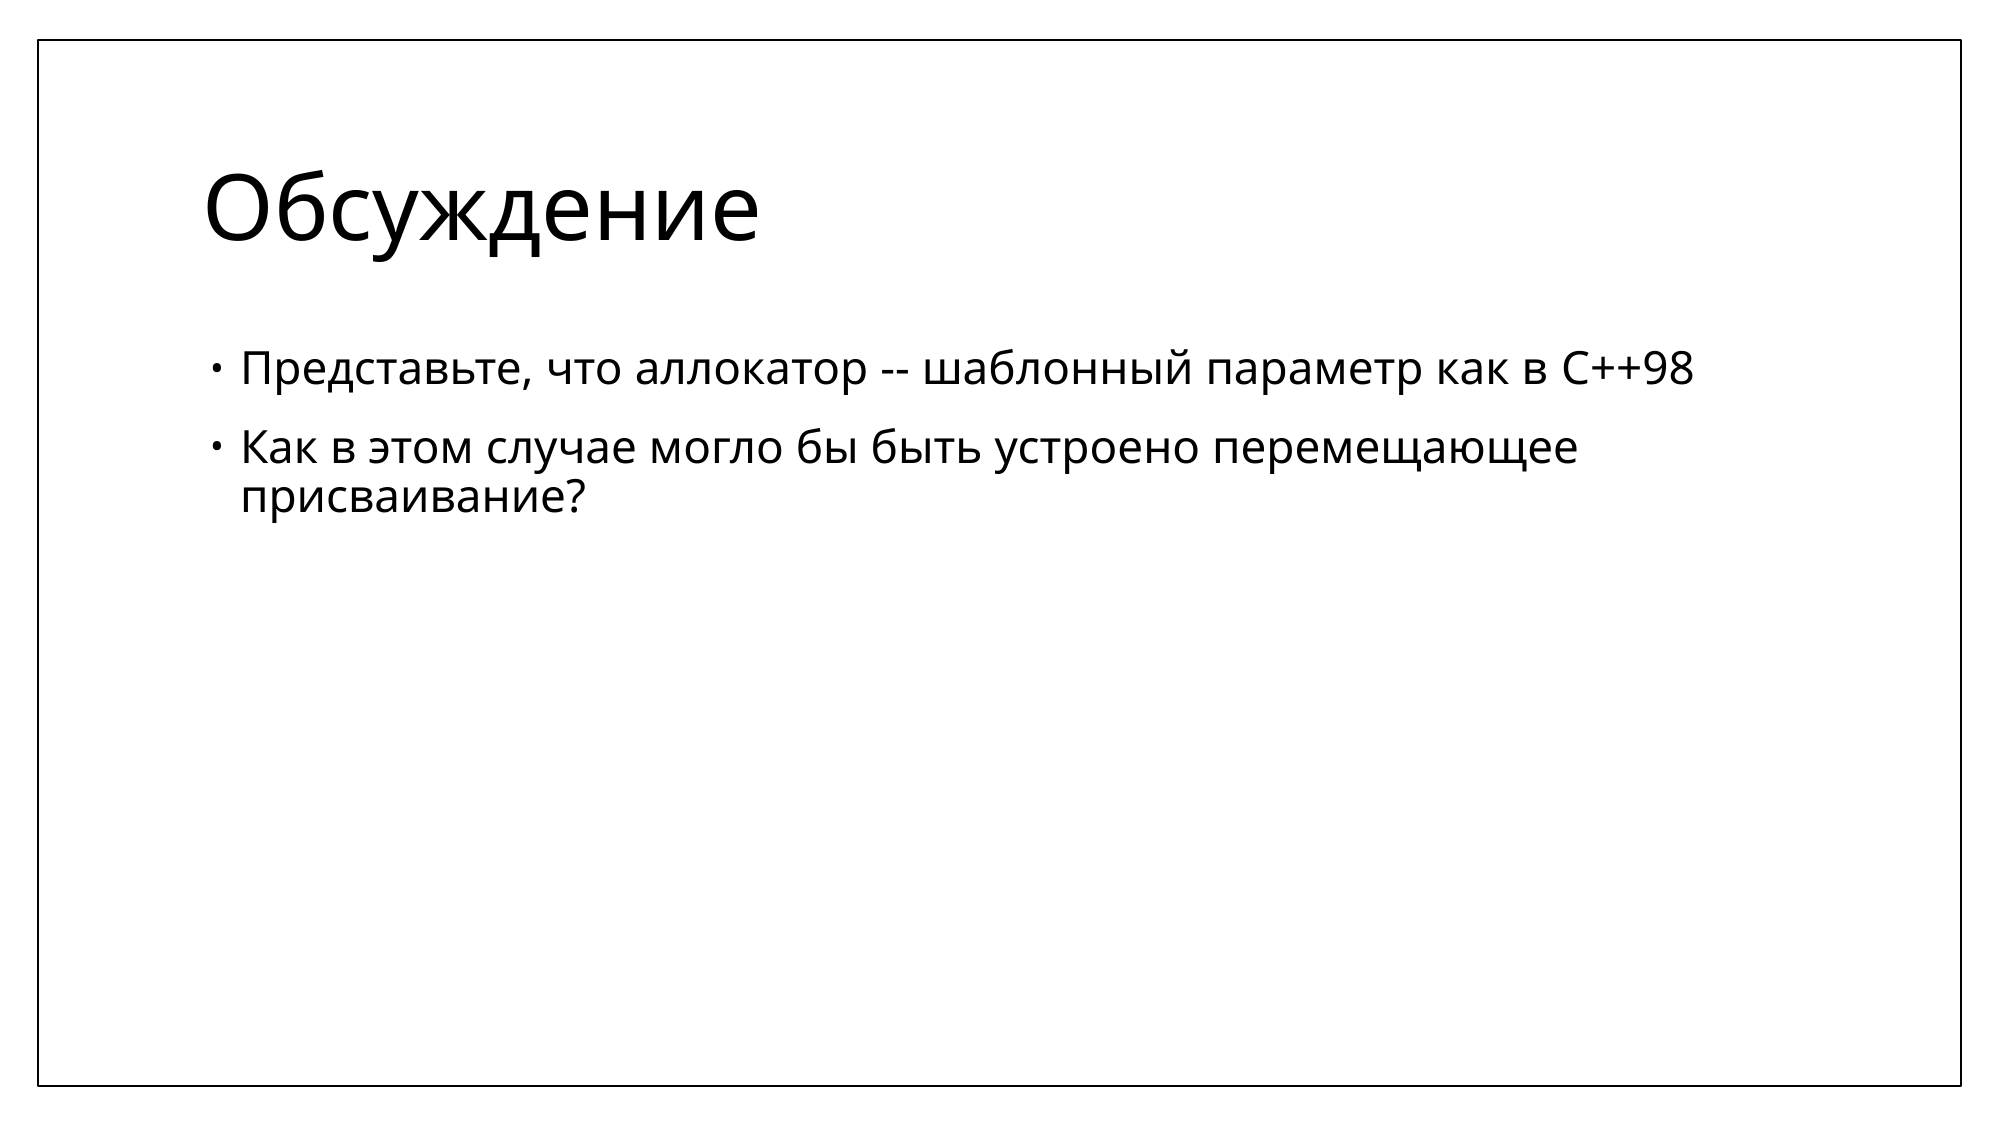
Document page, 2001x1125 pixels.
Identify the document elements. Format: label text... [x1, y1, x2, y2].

title Обсуждение [187, 99, 1808, 323]
list Представьте, что аллокатор -- шаблонный параметр как в C++98 Как в этом случае могло бы быть устроено перемещающее присваивание? [187, 337, 1808, 1000]
